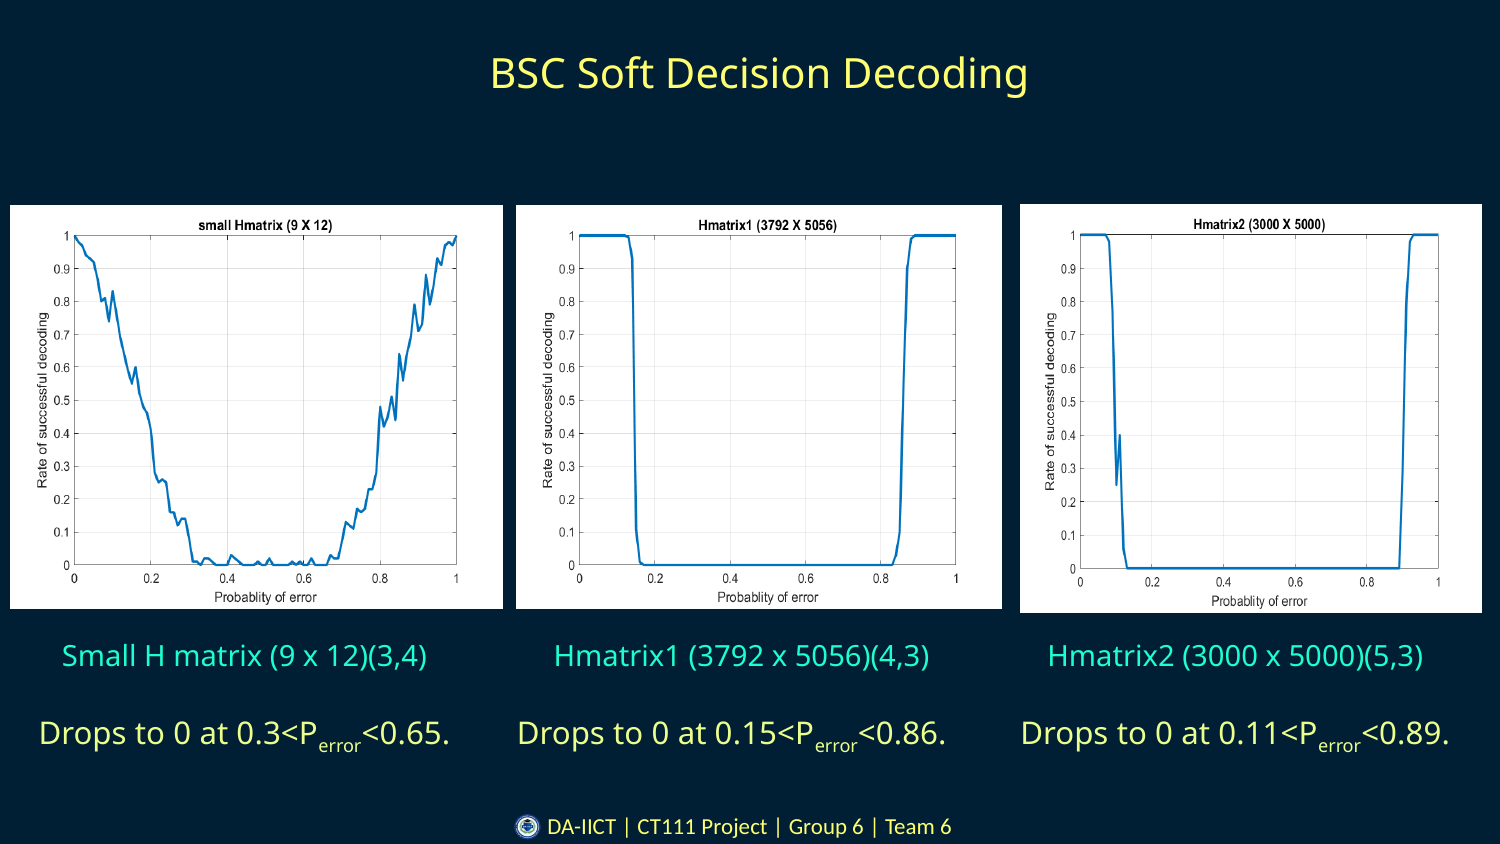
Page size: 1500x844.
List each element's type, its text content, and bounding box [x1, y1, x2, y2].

text_box Hmatrix1 (3792 x 5056)(4,3) [481, 622, 975, 688]
picture [513, 813, 542, 841]
picture [10, 205, 503, 609]
text_box Hmatrix2 (3000 x 5000)(5,3) [975, 622, 1495, 688]
text_box Small H matrix (9 x 12)(3,4) [17, 622, 472, 688]
text_box Drops to 0 at 0.3<Perror<0.65. [0, 698, 389, 771]
text_box Drops to 0 at 0.11<Perror<0.89. [893, 698, 1500, 771]
text_box DA-IICT | CT111 Project | Group 6 | Team 6 [407, 797, 1093, 844]
picture [1019, 204, 1483, 614]
picture [516, 205, 1002, 609]
text_box BSC Soft Decision Decoding [417, 32, 1102, 113]
text_box Drops to 0 at 0.15<Perror<0.86. [389, 698, 893, 771]
